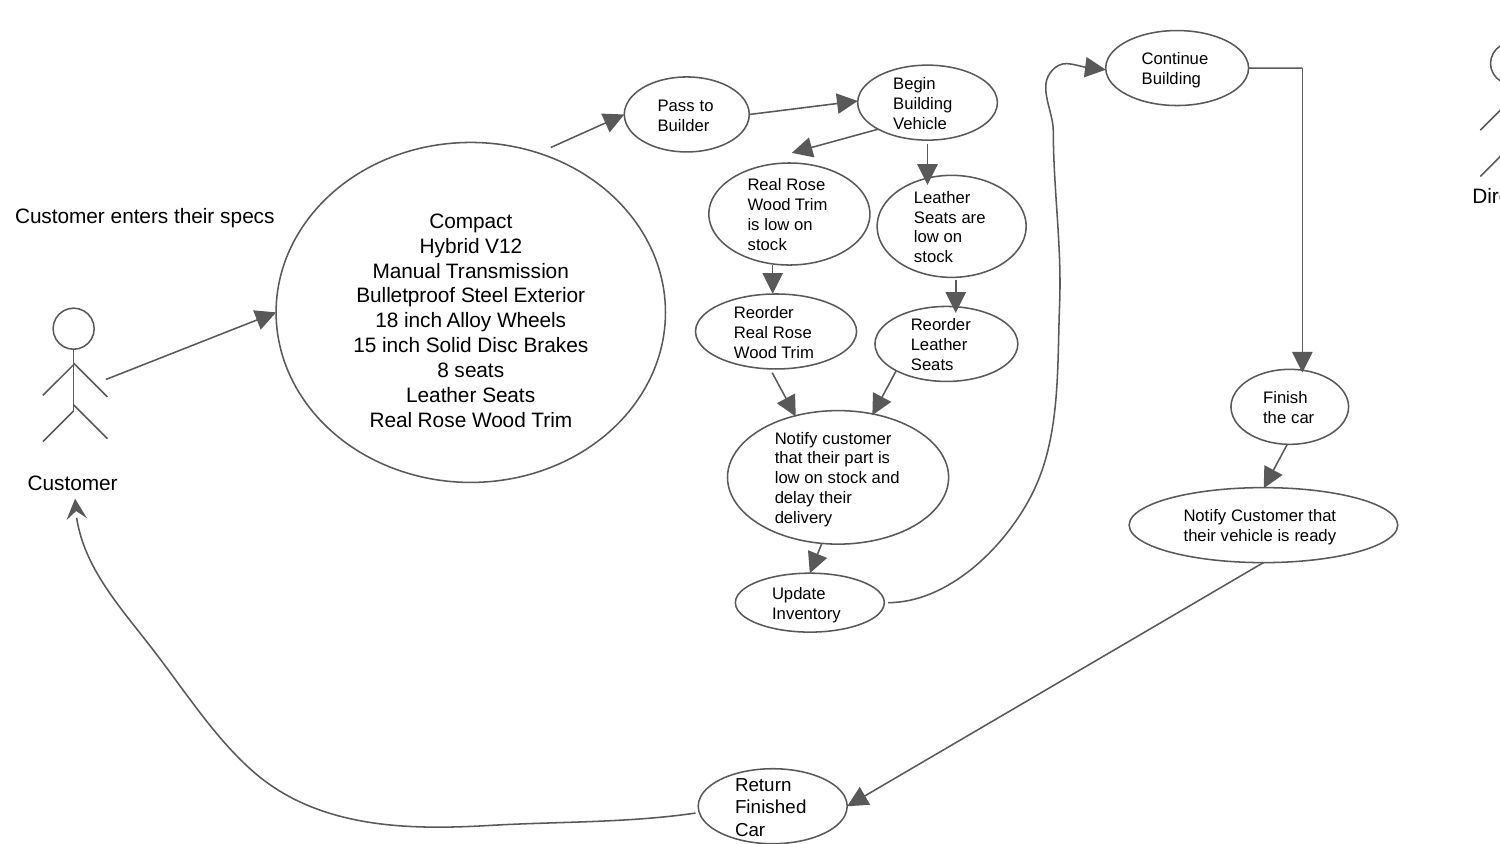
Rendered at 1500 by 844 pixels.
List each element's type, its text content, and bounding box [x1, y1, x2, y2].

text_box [1263, 444, 1288, 489]
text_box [749, 100, 858, 115]
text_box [872, 371, 897, 416]
text_box Customer enters their specs [0, 188, 301, 239]
text_box Notify customer that their part is low on stock and delay their delivery [727, 410, 945, 545]
text_box [66, 498, 696, 828]
text_box Director [1457, 167, 1500, 220]
text_box Real Rose Wood Trim is low on stock [708, 162, 870, 266]
text_box Customer [12, 454, 138, 507]
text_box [771, 372, 796, 417]
text_box Continue Building [1105, 30, 1249, 106]
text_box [1480, 42, 1500, 177]
text_box Update Inventory [735, 573, 841, 633]
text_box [42, 307, 108, 442]
text_box Reorder Leather Seats [874, 306, 1003, 382]
text_box Leather Seats are low on stock [877, 175, 1027, 278]
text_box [809, 543, 822, 574]
text_box Pass to Builder [624, 76, 748, 152]
text_box [905, 56, 1106, 561]
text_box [105, 312, 277, 380]
text_box Begin Building Vehicle [857, 65, 998, 141]
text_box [791, 128, 879, 154]
text_box Compact Hybrid V12 Manual Transmission Bulletproof Steel Exterior 18 inch Alloy Wheels 15 inch Solid Disc Brakes 8 seats Leather Seats Real Rose Wood Trim [276, 142, 666, 483]
text_box Notify Customer that their vehicle is ready [1129, 487, 1398, 563]
text_box Return Finished Car [698, 768, 846, 844]
text_box Reorder Real Rose Wood Trim [695, 294, 857, 369]
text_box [550, 114, 625, 148]
text_box Finish the car [1230, 369, 1349, 445]
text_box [846, 562, 1264, 807]
